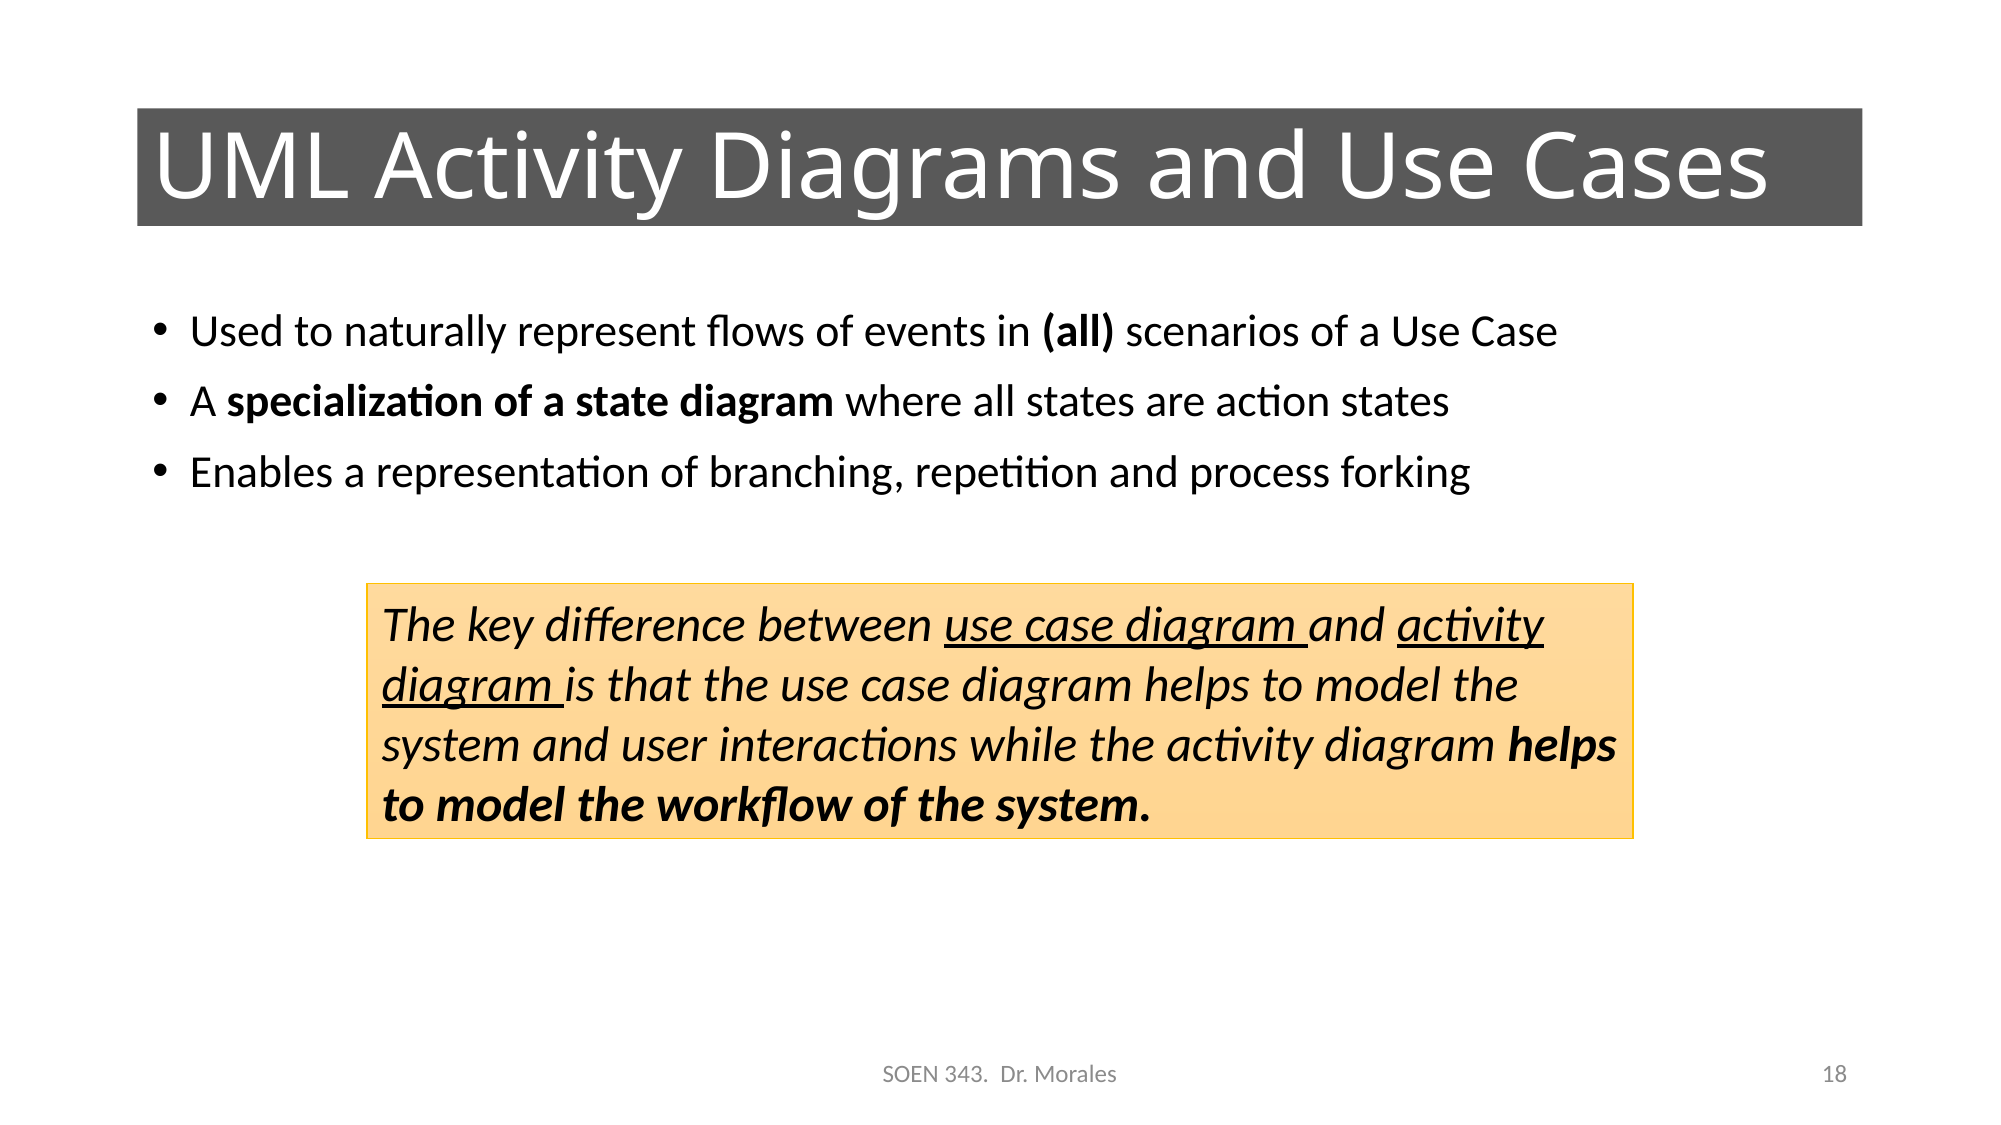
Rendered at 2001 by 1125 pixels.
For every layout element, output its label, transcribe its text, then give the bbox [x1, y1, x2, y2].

slide_number 18 [1412, 1042, 1863, 1103]
title UML Activity Diagrams and Use Cases [137, 59, 1863, 278]
list Used to naturally represent flows of events in (all) scenarios of a Use Case A specialization of a state diagram where all states are action states Enables a representation of branching, repetition and process forking [137, 299, 1863, 1014]
footer SOEN 343. Dr. Morales [662, 1042, 1338, 1103]
text_box The key difference between use case diagram and activity diagram is that the use case diagram helps to model the system and user interactions while the activity diagram helps to model the workflow of the system. [366, 583, 1634, 839]
